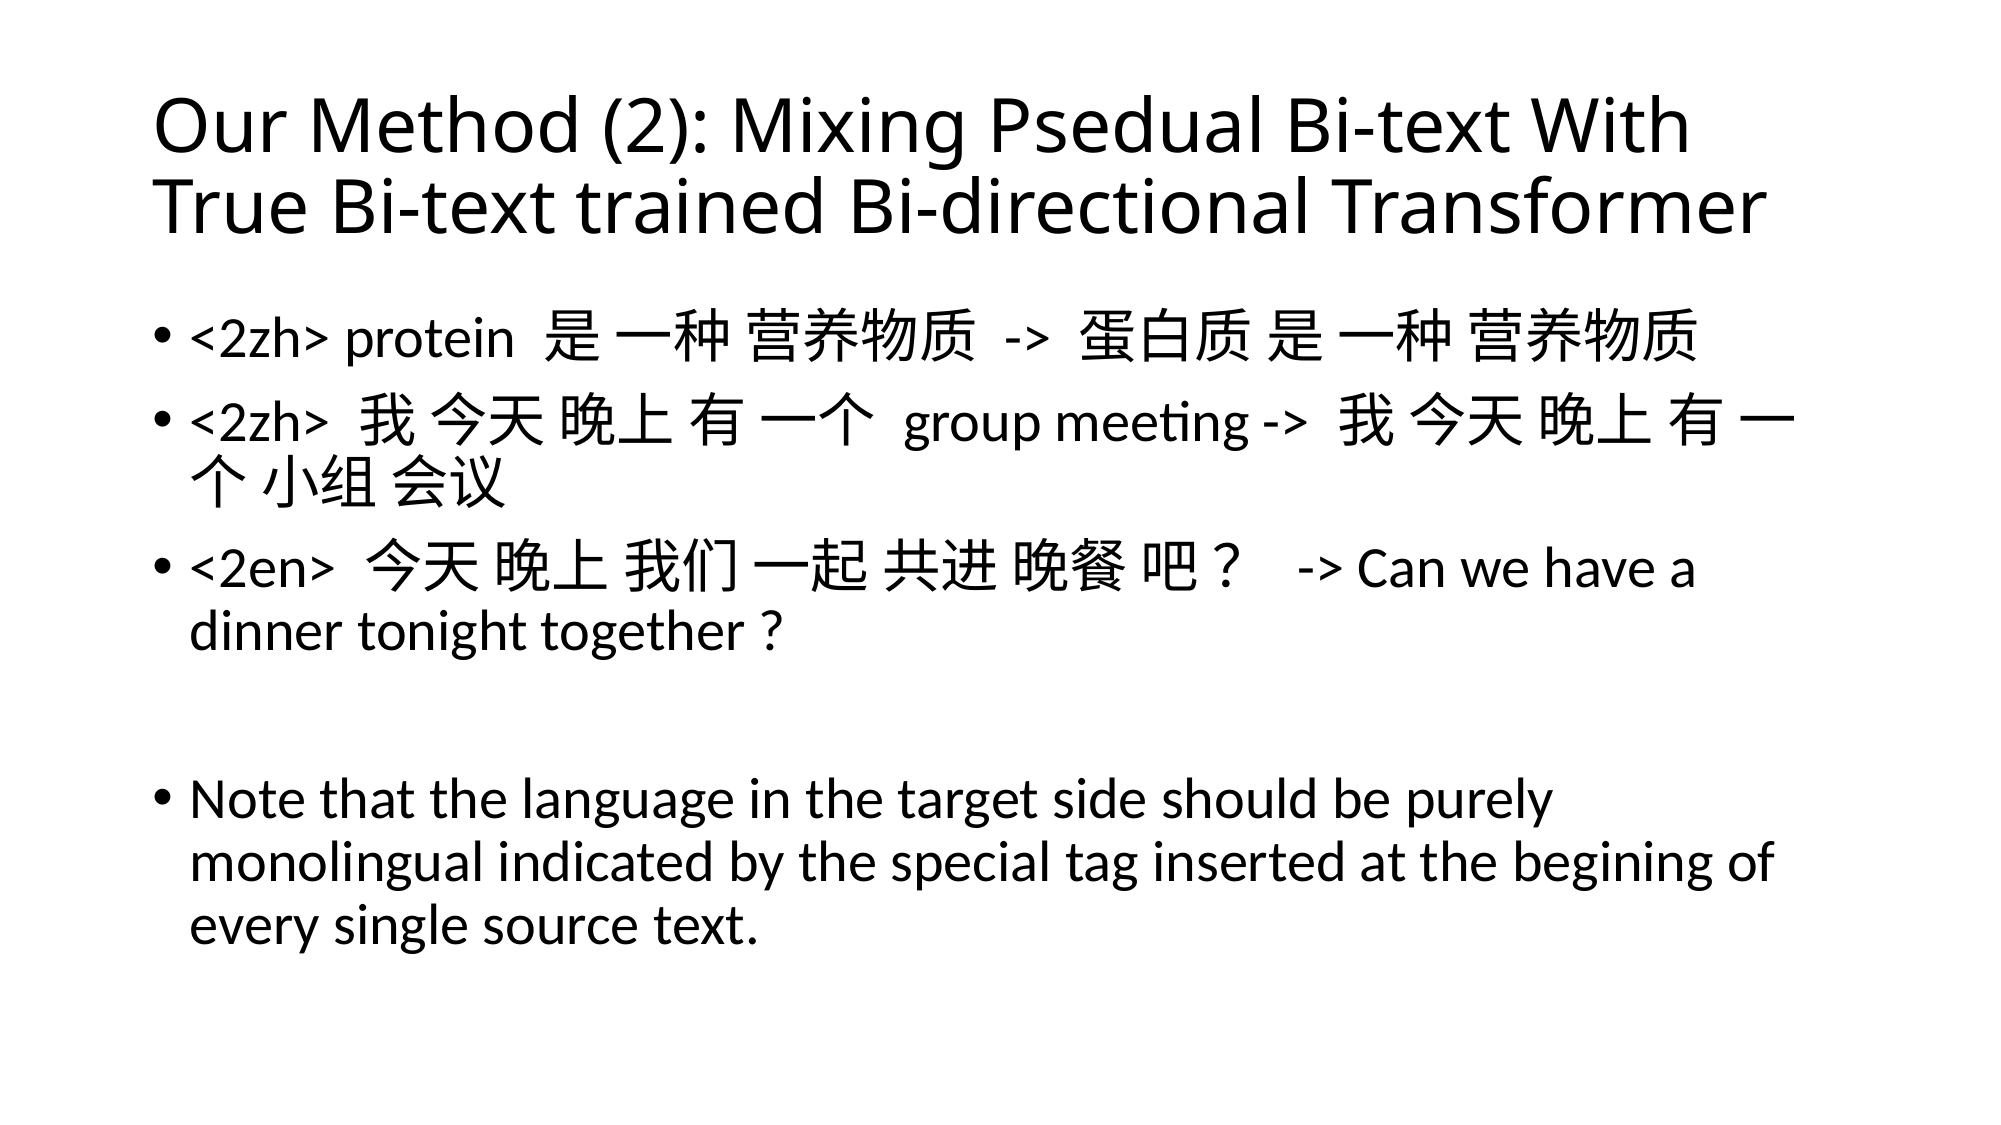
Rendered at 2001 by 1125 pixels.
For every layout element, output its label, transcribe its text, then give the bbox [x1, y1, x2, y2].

title Our Method (2): Mixing Psedual Bi-text With True Bi-text trained Bi-directional Transformer [137, 59, 1863, 278]
list <2zh> protein 是 一种 营养物质 -> 蛋白质 是 一种 营养物质 <2zh> 我 今天 晚上 有 一个 group meeting -> 我 今天 晚上 有 一个 小组 会议 <2en> 今天 晚上 我们 一起 共进 晚餐 吧 ？ -> Can we have a dinner tonight together ? Note that the language in the target side should be purely monolingual indicated by the special tag inserted at the begining of every single source text. [137, 299, 1863, 1014]
